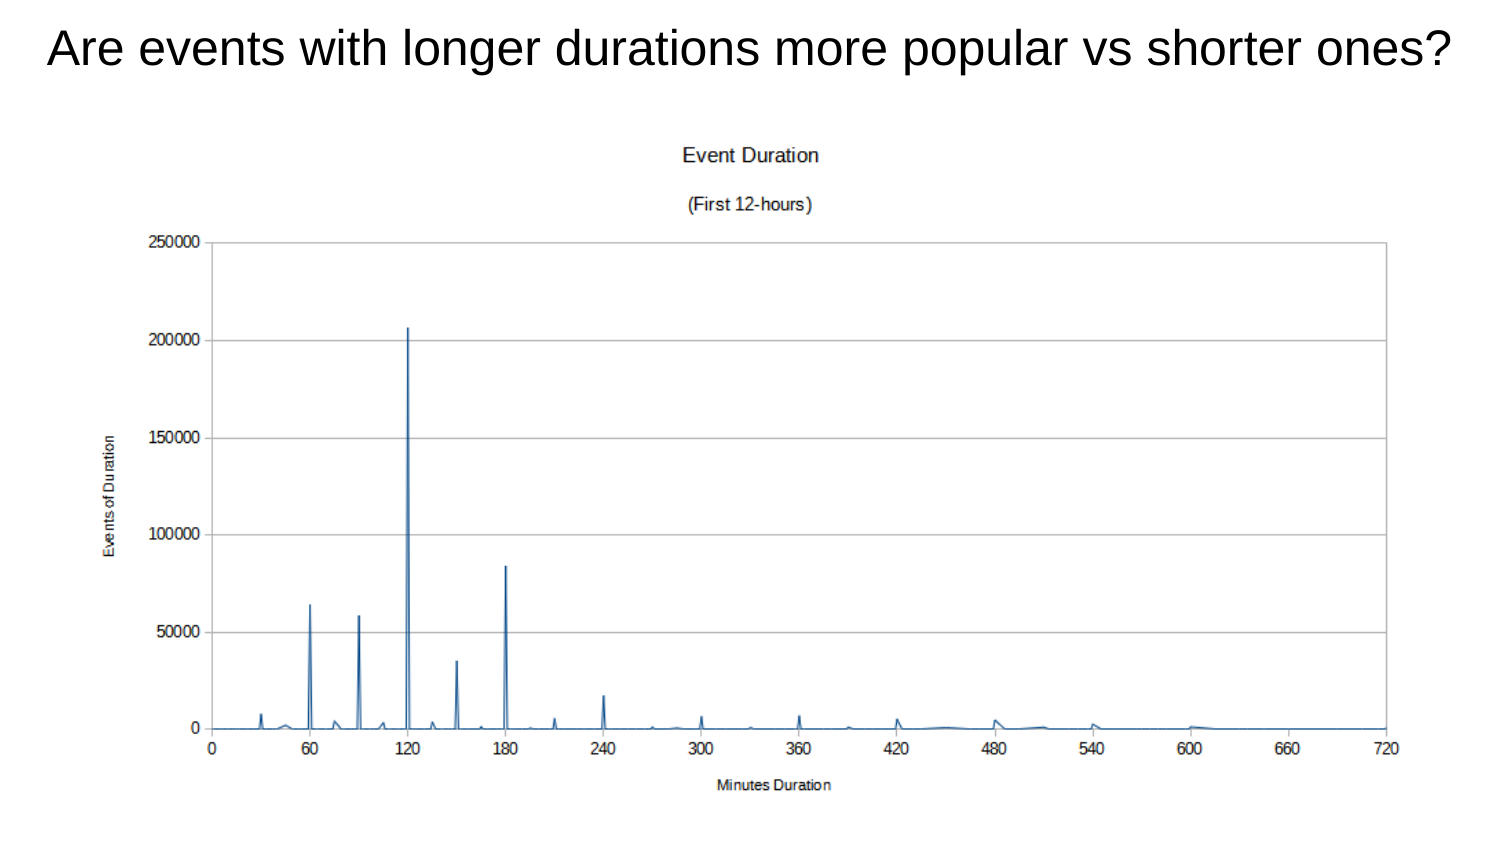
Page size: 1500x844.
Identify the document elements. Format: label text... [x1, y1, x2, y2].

picture [74, 117, 1426, 818]
title Are events with longer durations more popular vs shorter ones? [0, 0, 1500, 94]
